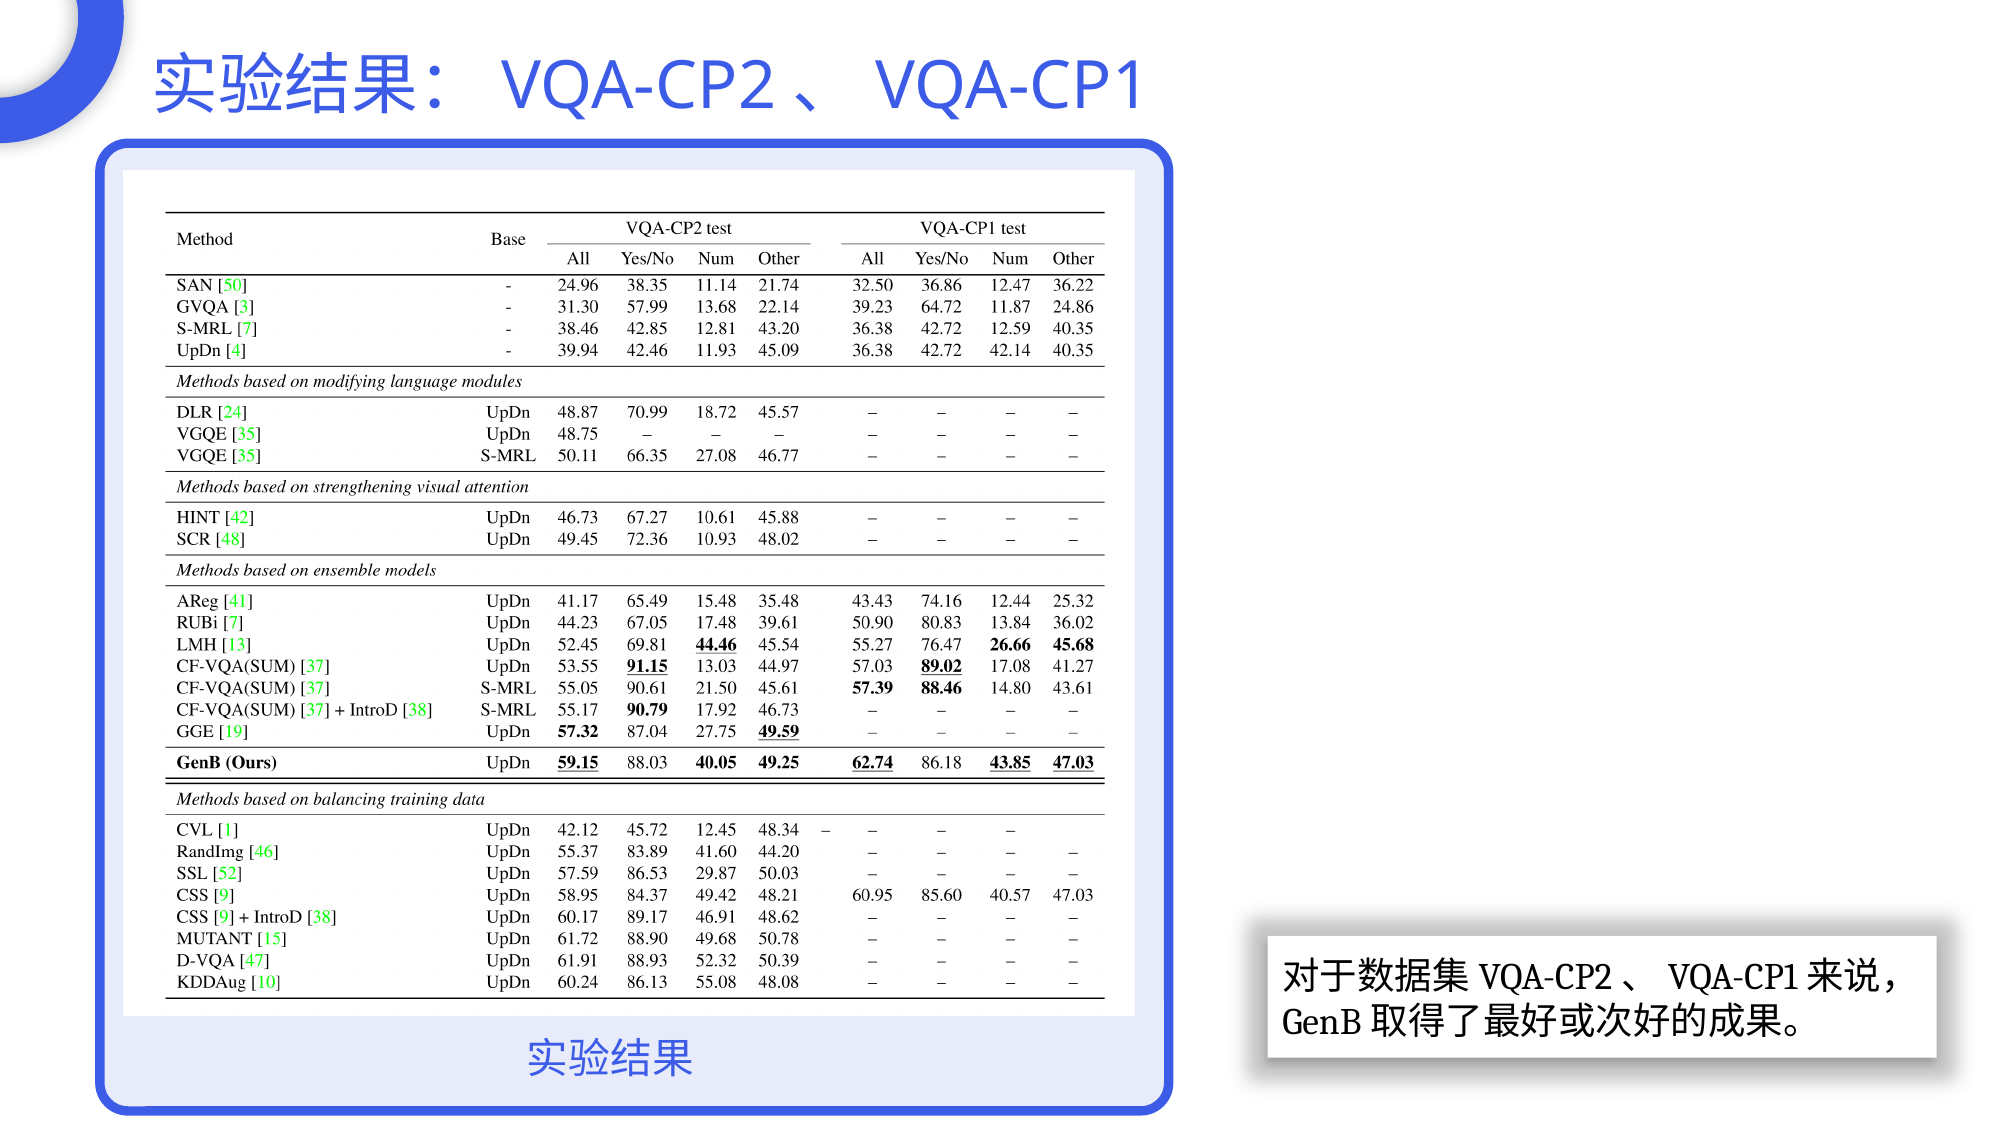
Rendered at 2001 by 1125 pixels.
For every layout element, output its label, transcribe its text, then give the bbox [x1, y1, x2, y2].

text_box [99, 143, 1169, 1111]
text_box 对于数据集VQA-CP2、VQA-CP1来说，GenB取得了最好或次好的成果。 [1266, 935, 1938, 1059]
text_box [0, 0, 1378, 144]
